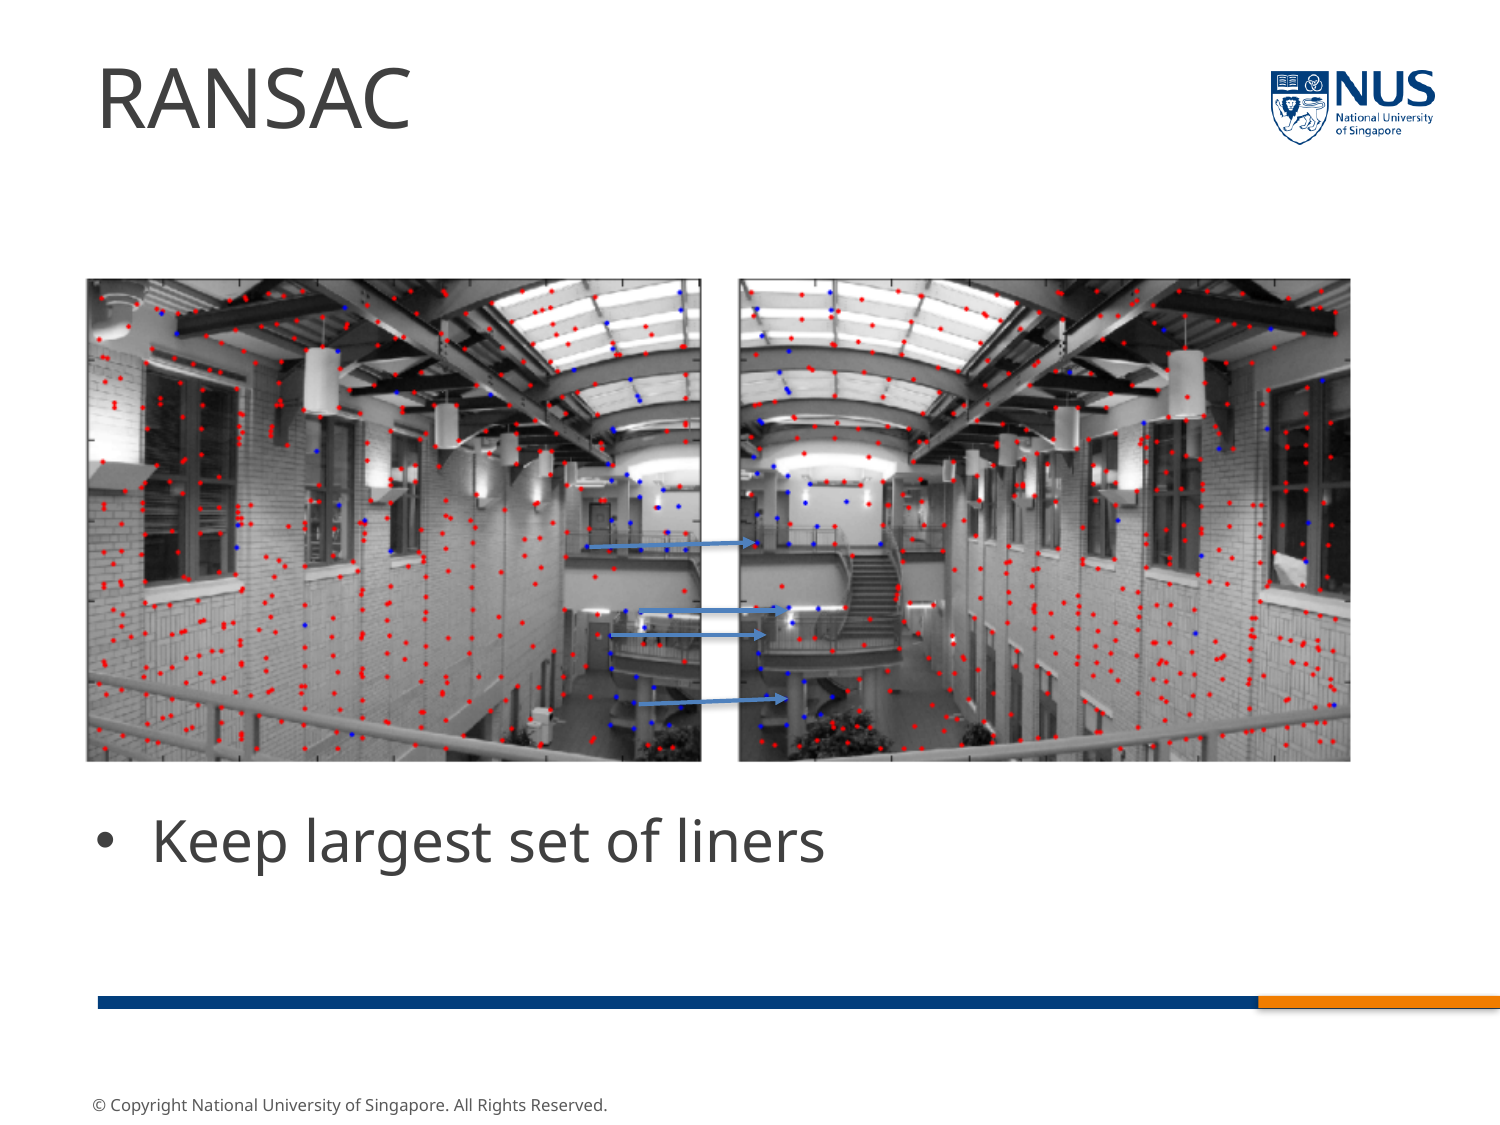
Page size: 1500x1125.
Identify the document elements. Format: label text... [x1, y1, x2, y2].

list Keep largest set of liners [80, 797, 1431, 989]
title RANSAC [80, 37, 1168, 225]
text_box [638, 698, 789, 705]
picture [97, 996, 1258, 1009]
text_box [589, 542, 756, 548]
picture [81, 267, 1357, 774]
picture [1259, 57, 1441, 152]
